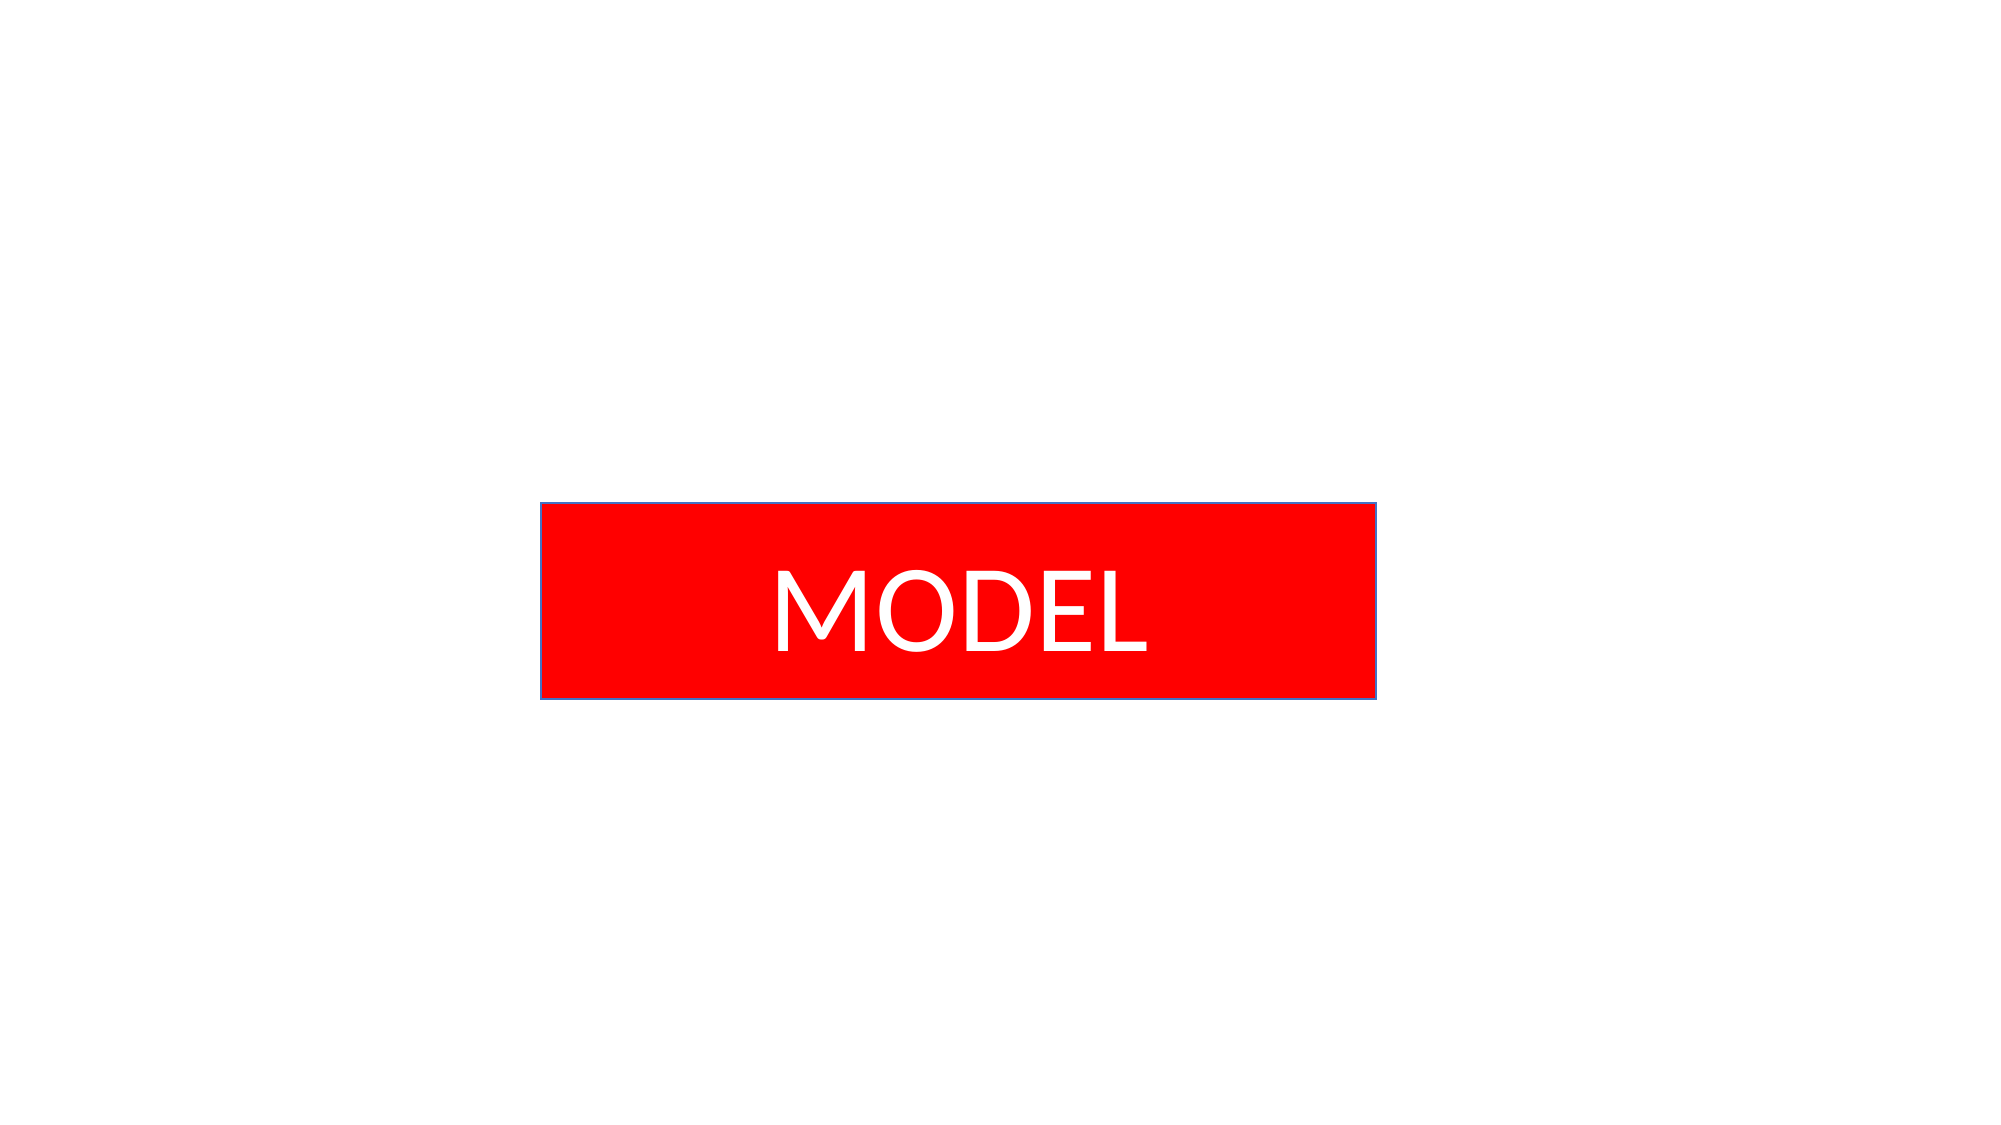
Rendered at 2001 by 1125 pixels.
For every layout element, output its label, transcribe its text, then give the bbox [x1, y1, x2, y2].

text_box MODEL [540, 502, 1377, 700]
